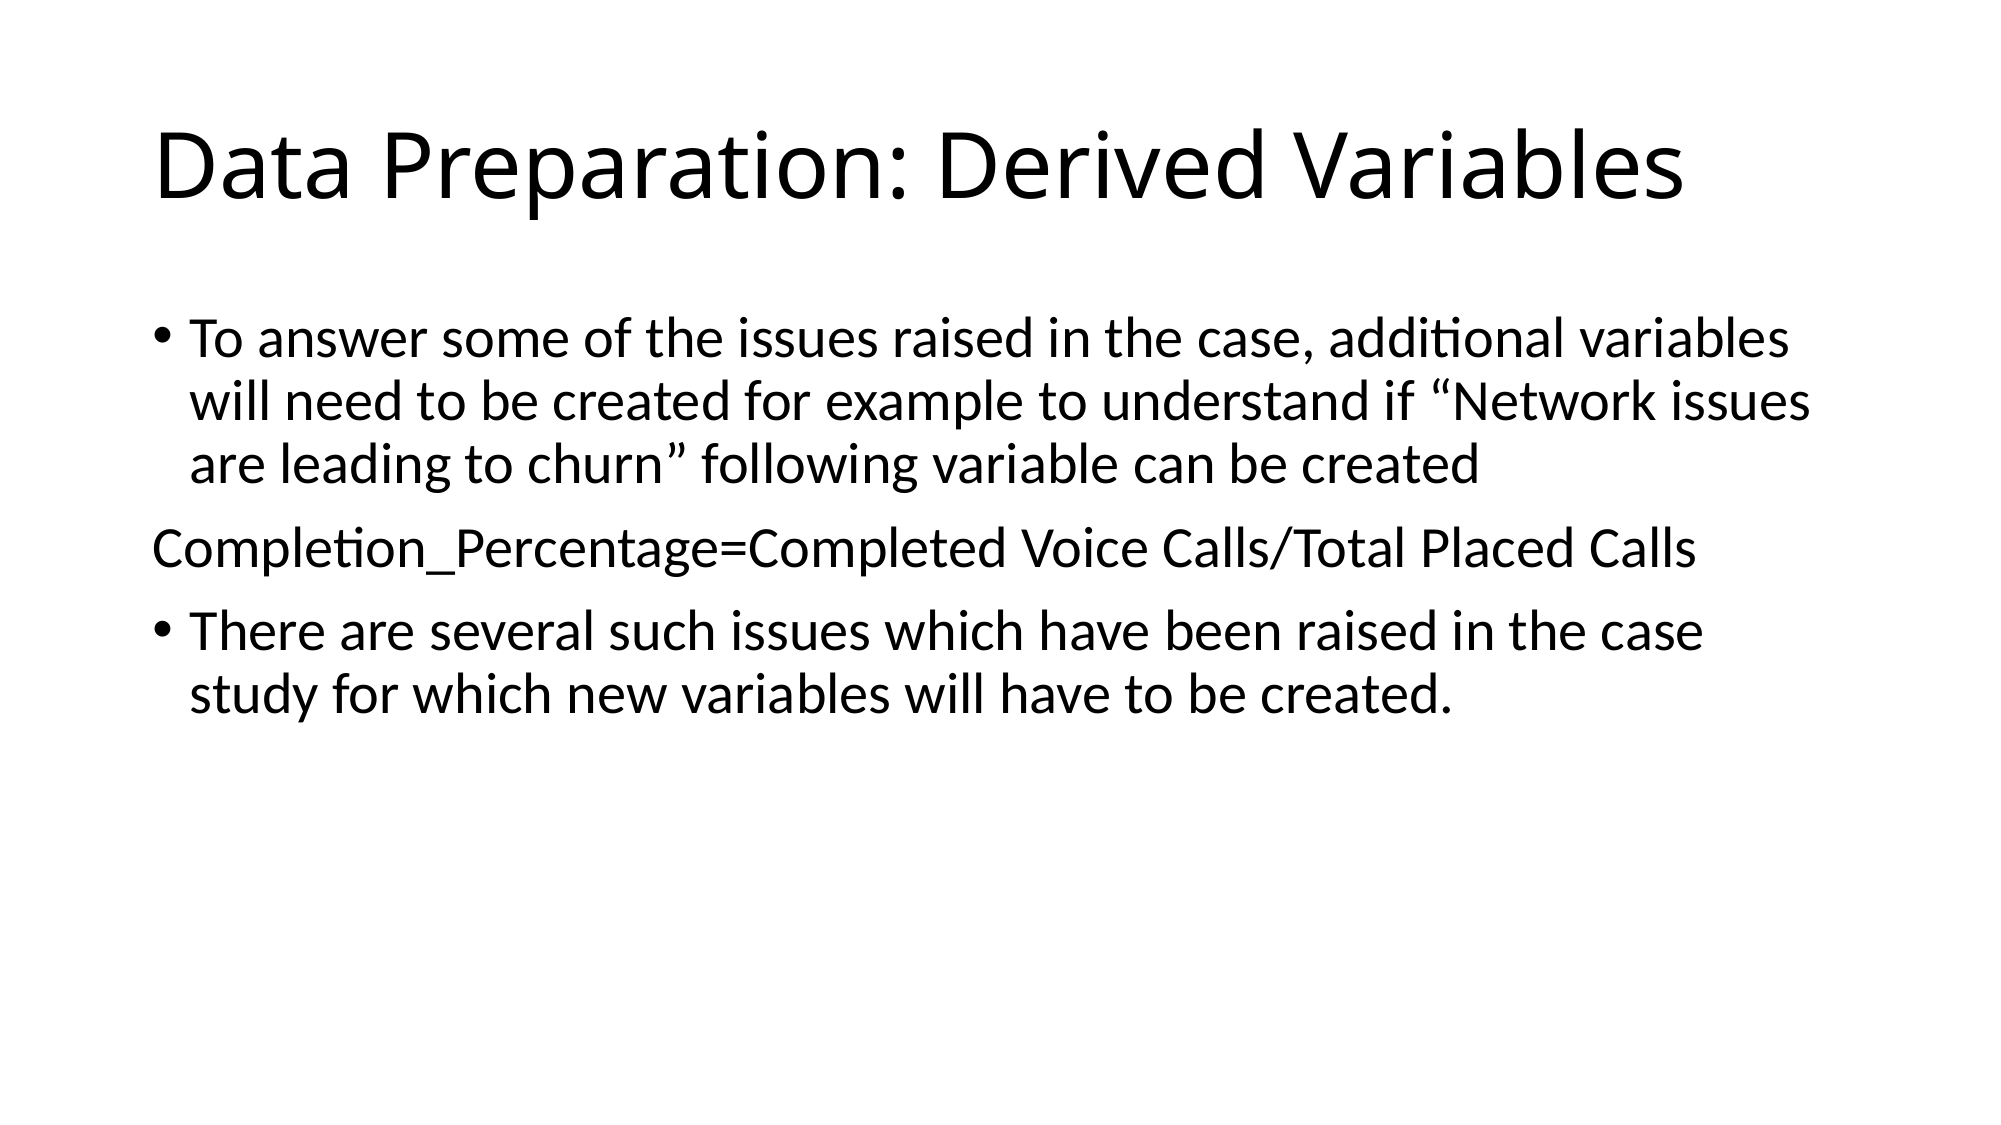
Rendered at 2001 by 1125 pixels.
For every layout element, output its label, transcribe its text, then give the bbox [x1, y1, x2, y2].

list To answer some of the issues raised in the case, additional variables will need to be created for example to understand if “Network issues are leading to churn” following variable can be created Completion_Percentage=Completed Voice Calls/Total Placed Calls There are several such issues which have been raised in the case study for which new variables will have to be created. [137, 299, 1863, 1014]
title Data Preparation: Derived Variables [137, 59, 1863, 278]
